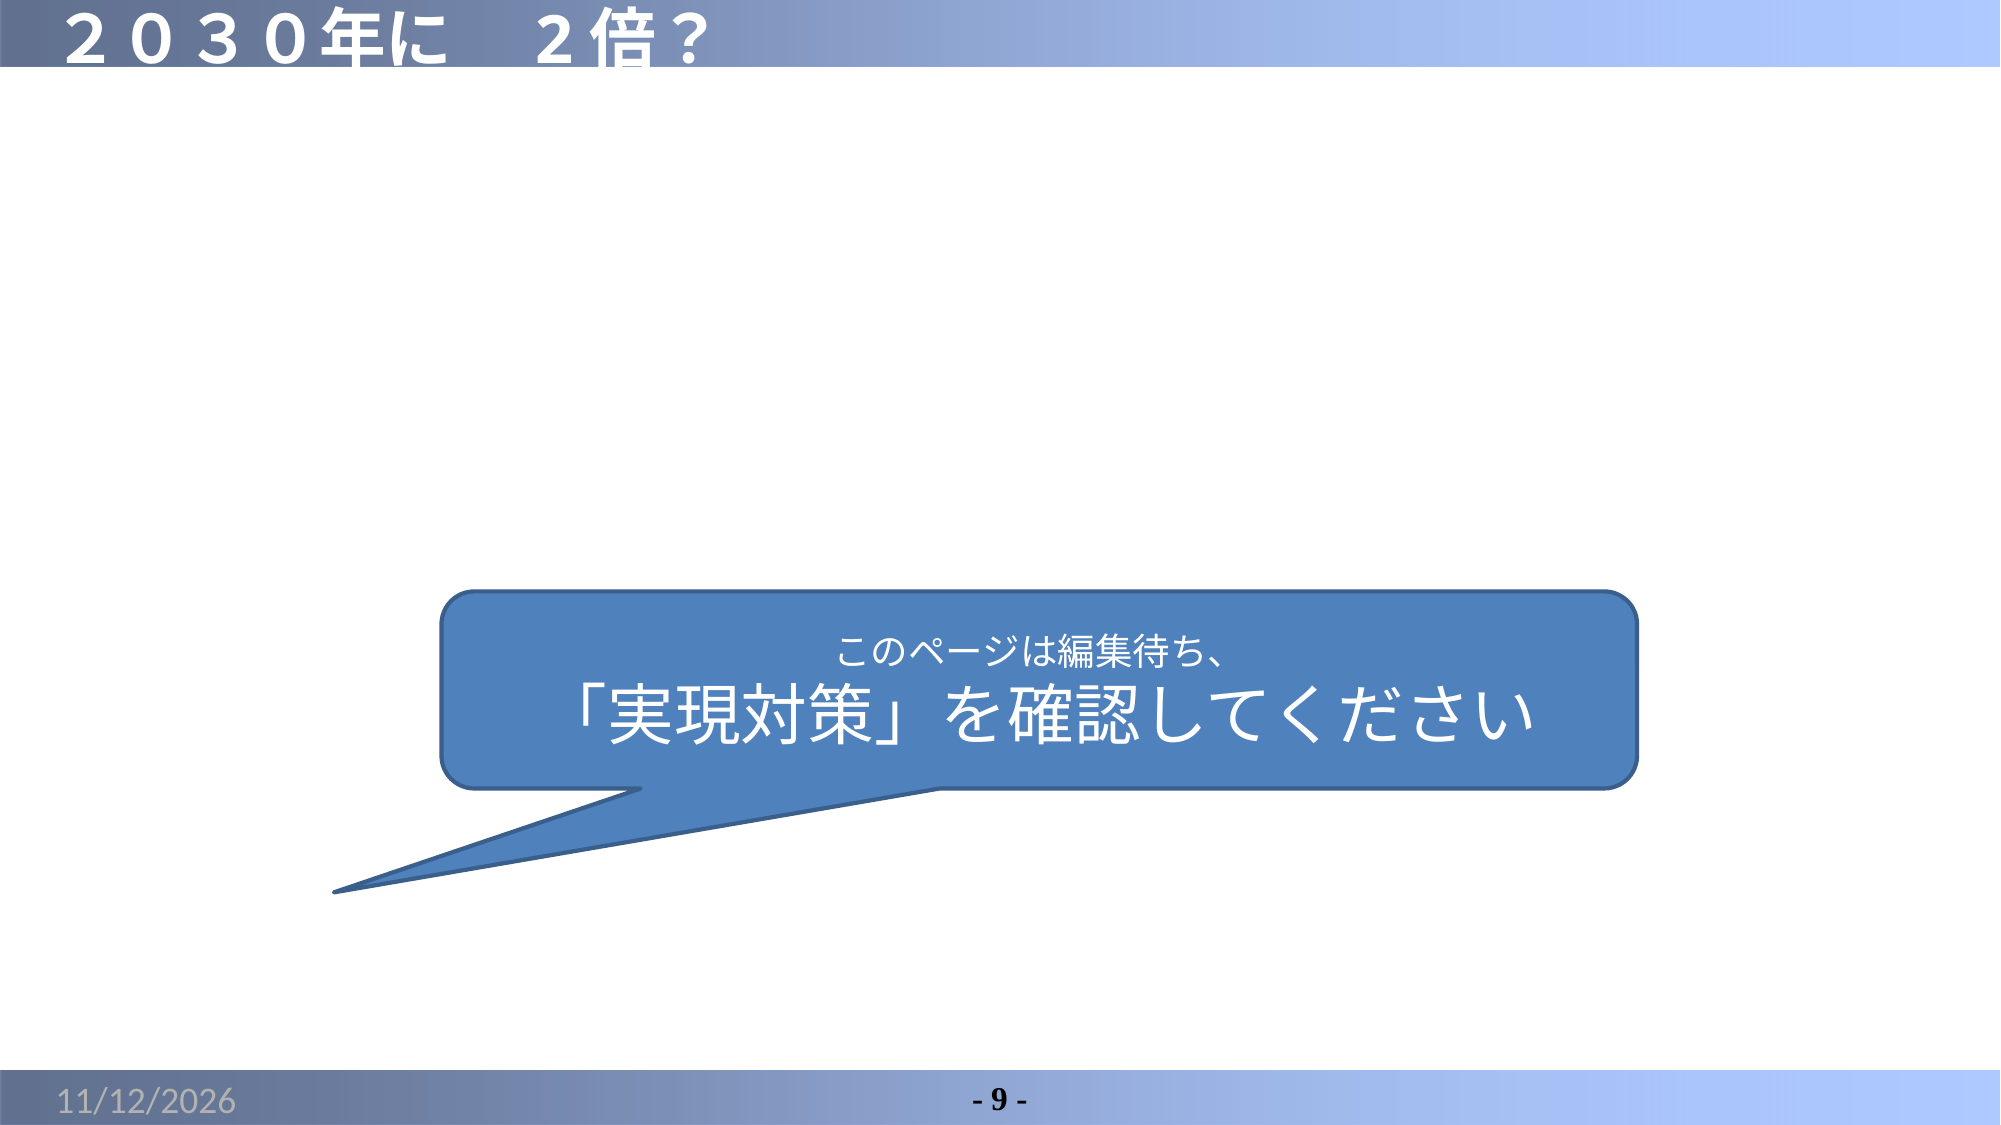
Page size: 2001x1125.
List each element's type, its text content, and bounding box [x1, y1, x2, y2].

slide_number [55, 1076, 516, 1122]
title ２０３０年に 2倍？ [52, 0, 1946, 78]
slide_number - 9 - [934, 1078, 1063, 1117]
text_box このページは編集待ち、 「実現対策」を確認してください [331, 589, 1640, 895]
